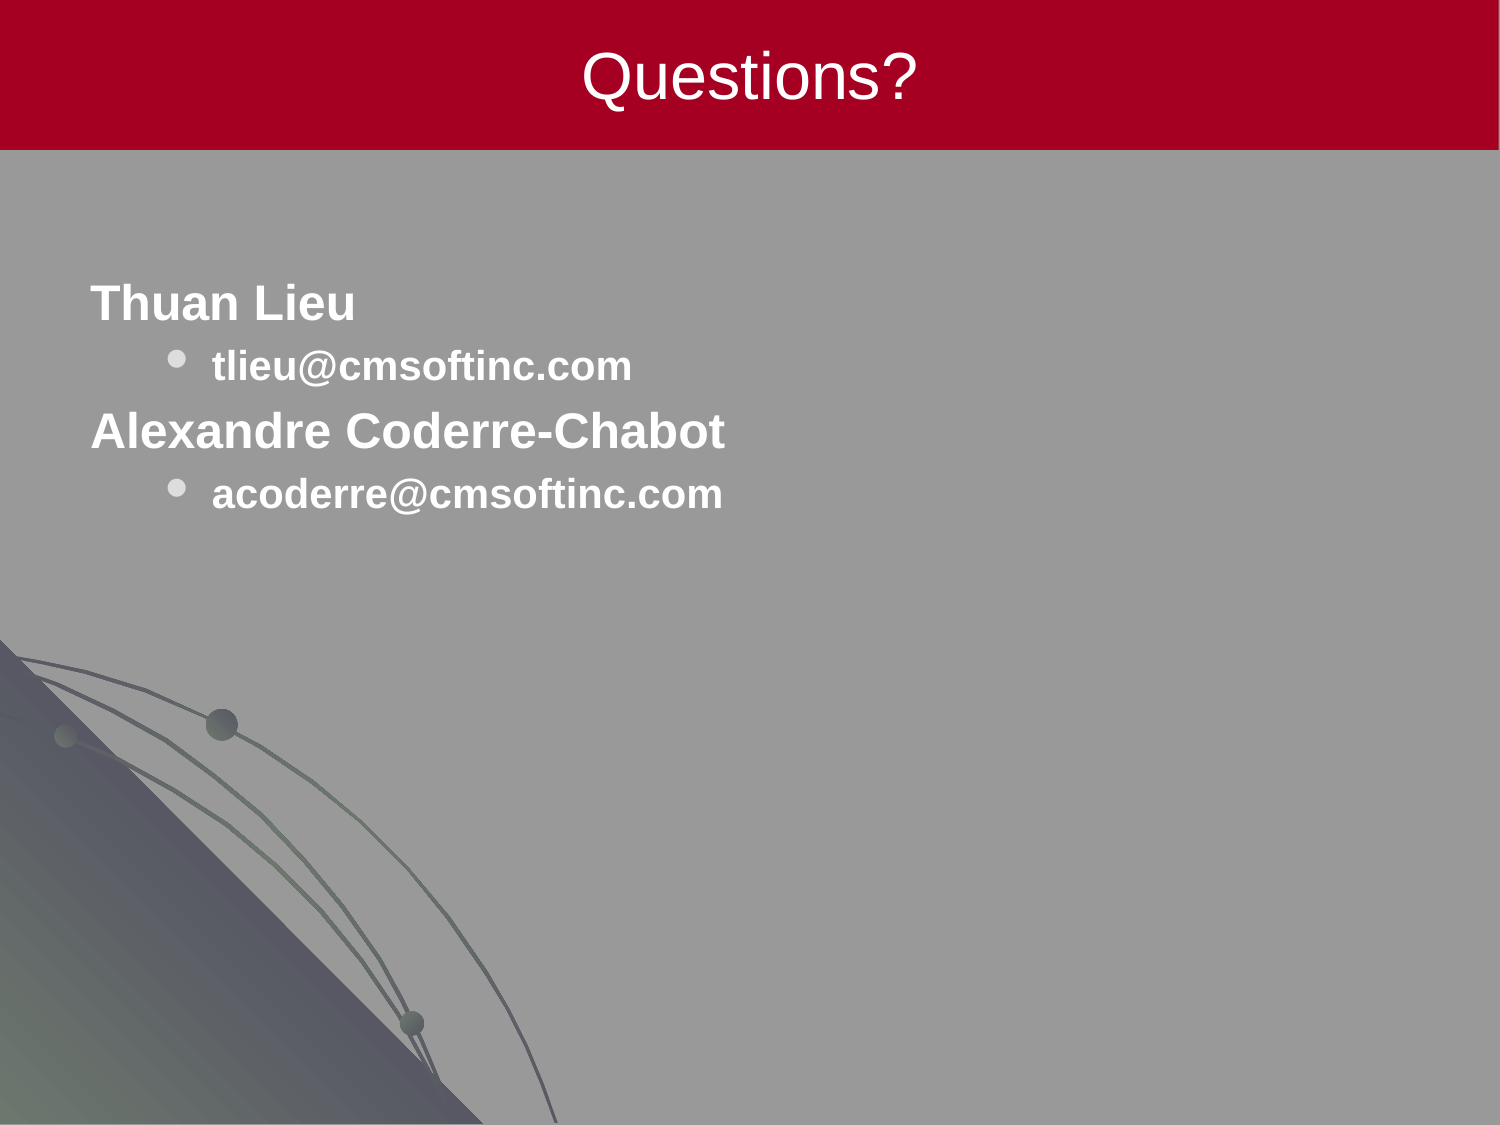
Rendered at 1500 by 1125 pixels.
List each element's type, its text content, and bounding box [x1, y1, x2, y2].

text_box Questions? [566, 25, 934, 121]
text_box [0, 0, 1499, 150]
text_box Thuan Lieu tlieu@cmsoftinc.com Alexandre Coderre-Chabot acoderre@cmsoftinc.com [74, 262, 1425, 1005]
